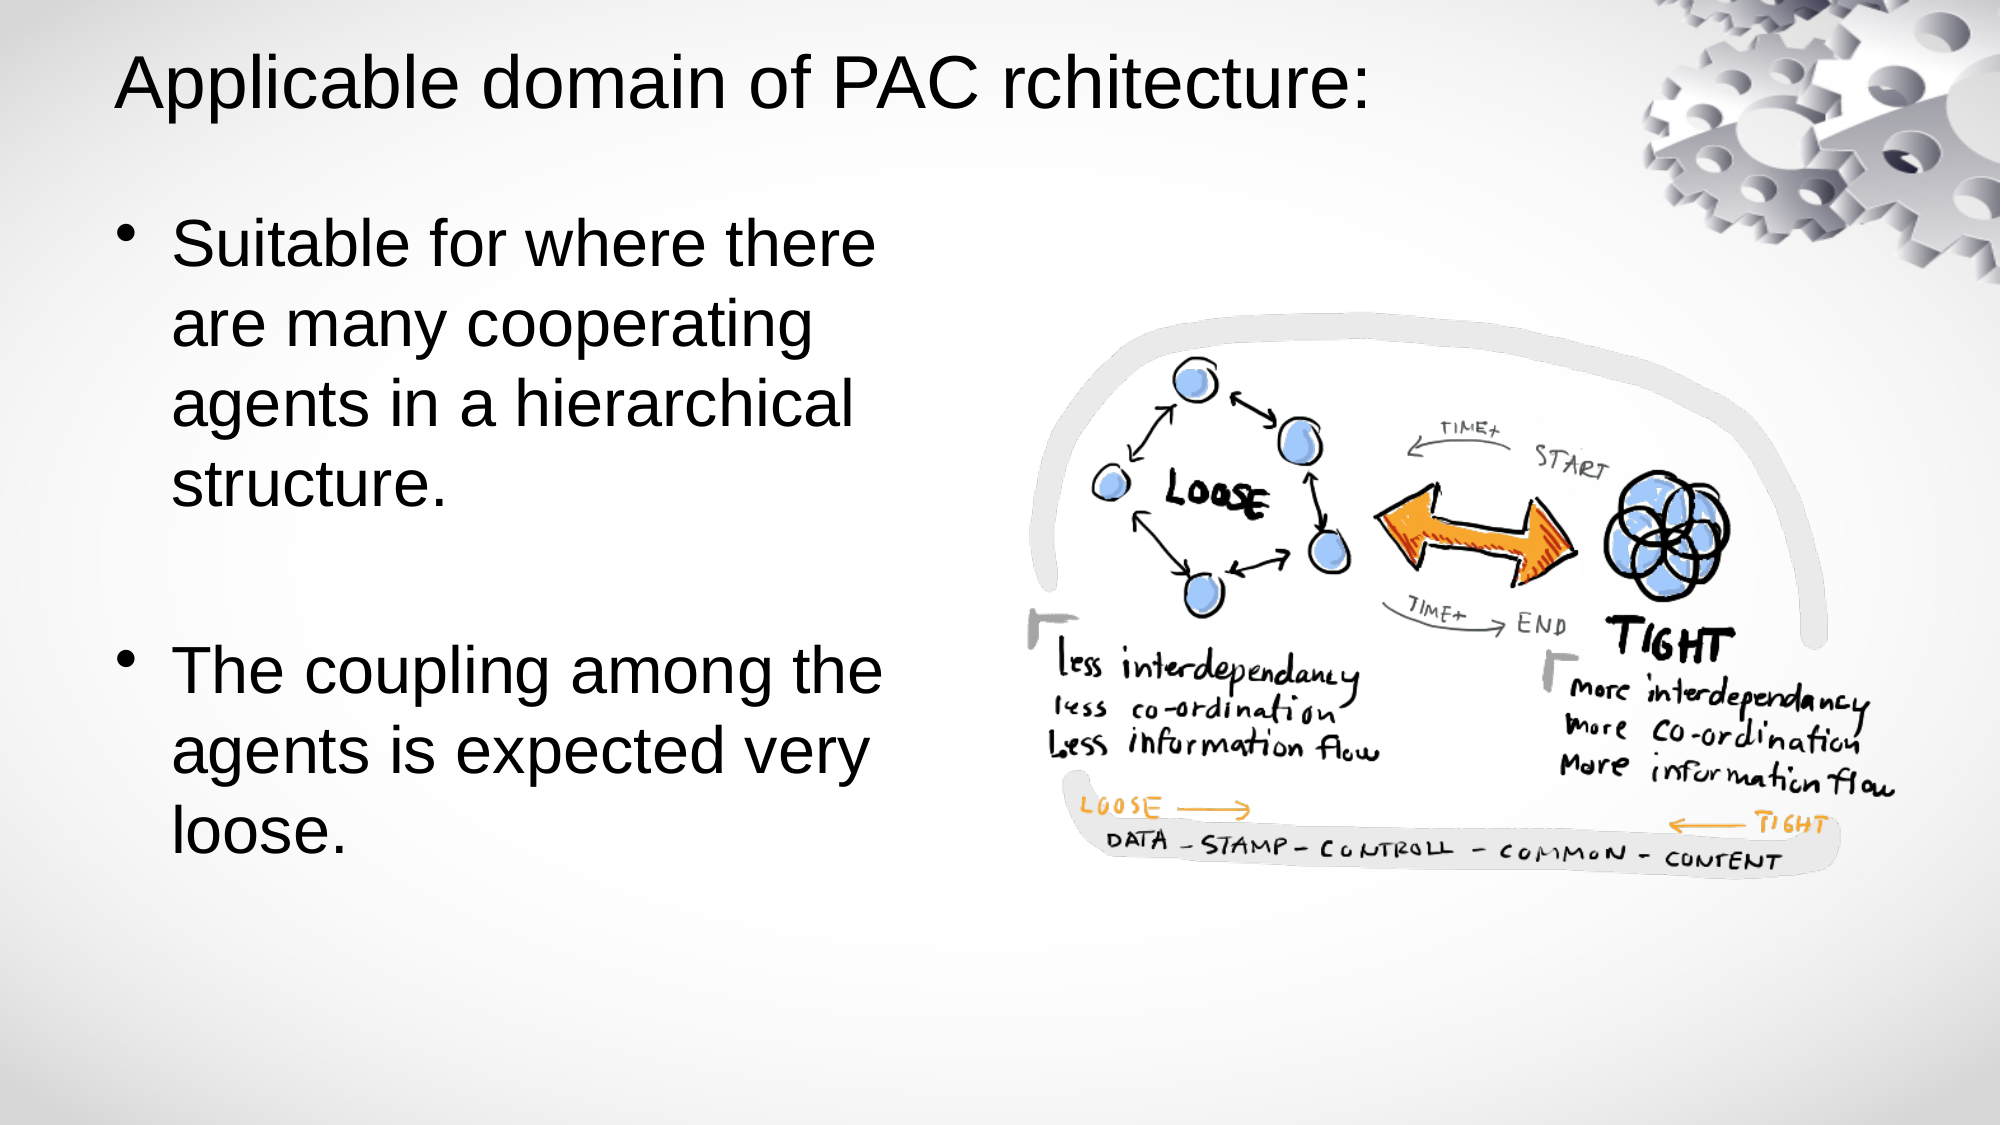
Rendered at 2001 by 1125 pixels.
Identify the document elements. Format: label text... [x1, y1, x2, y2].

picture [0, 0, 2000, 1125]
list Suitable for where there are many cooperating agents in a hierarchical structure. The coupling among the agents is expected very loose. [99, 192, 984, 1006]
title Applicable domain of PAC rchitecture: [99, 30, 1901, 127]
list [1016, 302, 1900, 895]
